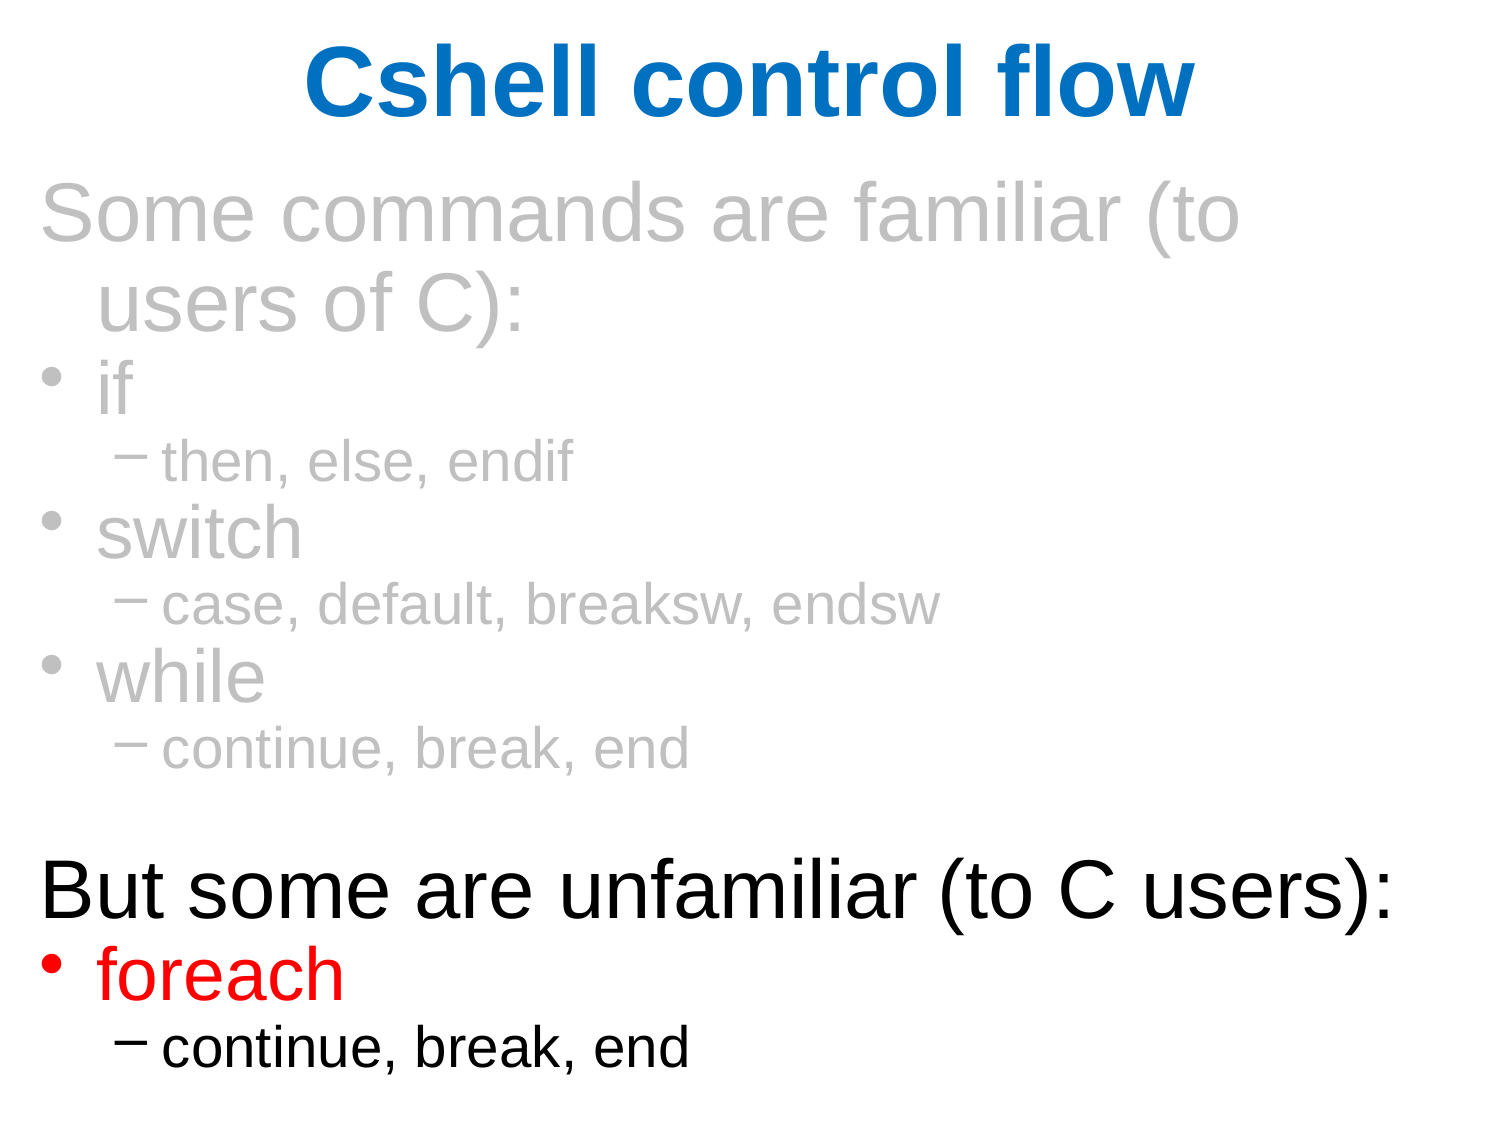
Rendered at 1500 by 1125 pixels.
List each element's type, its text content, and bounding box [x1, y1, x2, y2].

text_box Some commands are familiar (to users of C): if then, else, endif switch case, default, breaksw, endsw while continue, break, end But some are unfamiliar (to C users): foreach continue, break, end [24, 162, 1463, 1100]
text_box Cshell control flow [0, 12, 1500, 250]
